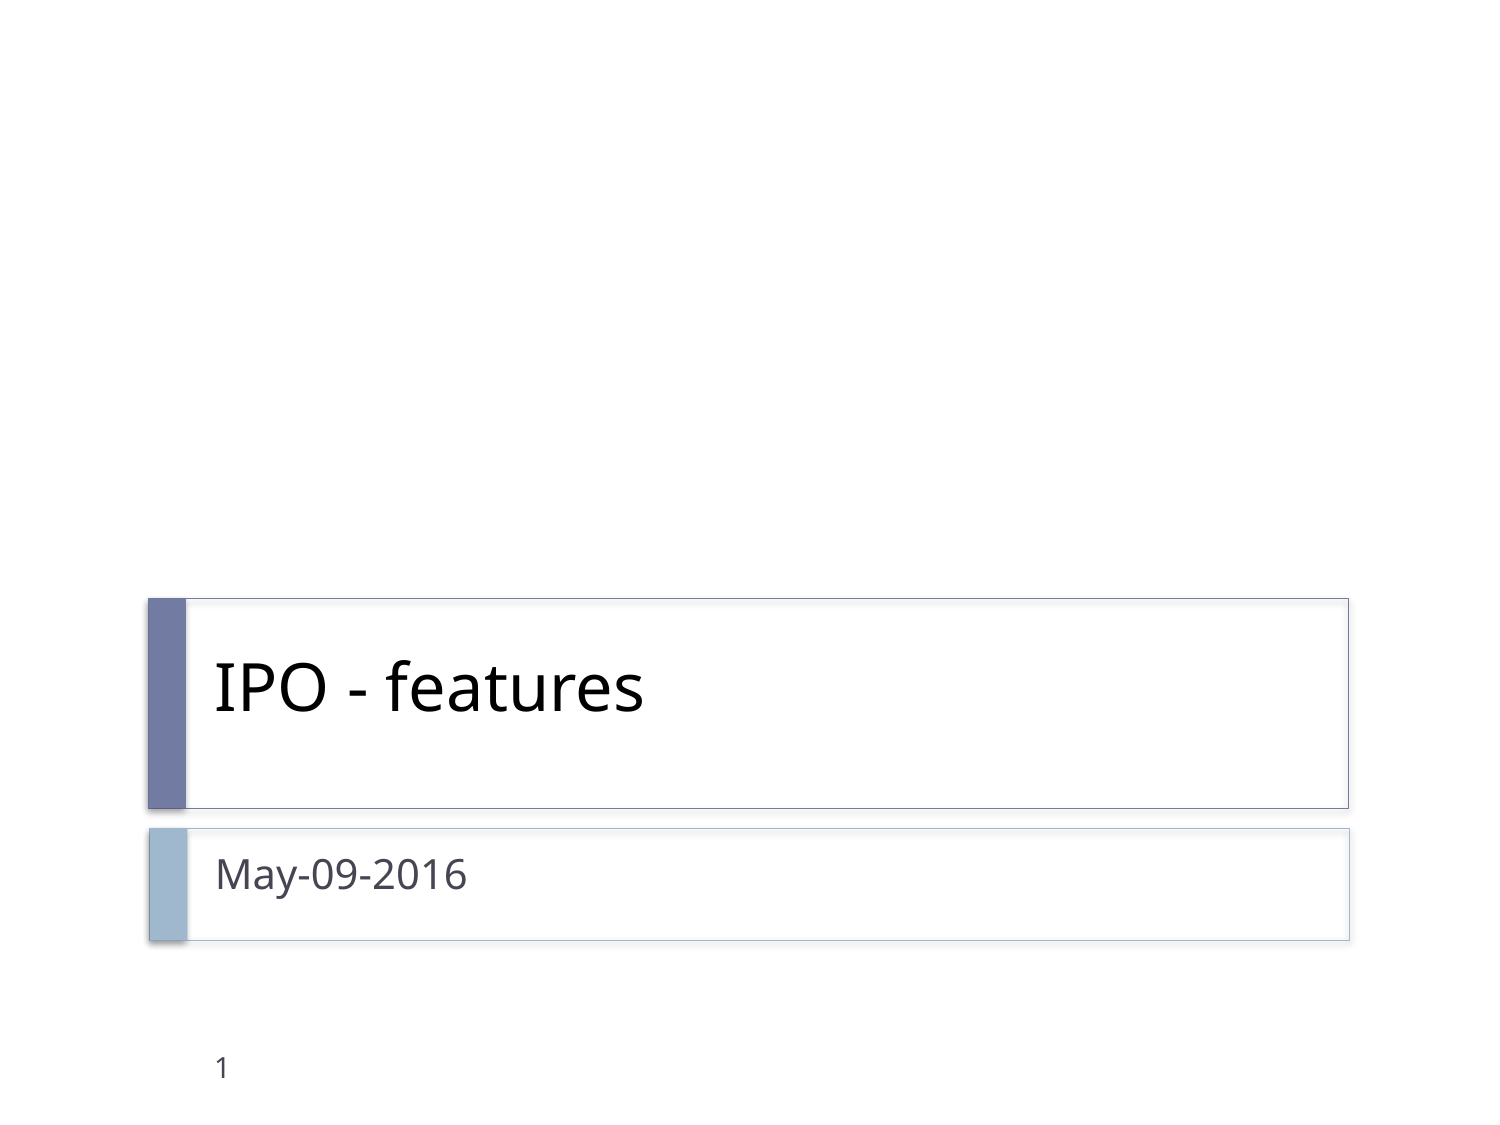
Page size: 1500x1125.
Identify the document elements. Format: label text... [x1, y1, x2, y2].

title IPO - features [200, 637, 1325, 800]
subtitle May-09-2016 [200, 840, 1325, 929]
slide_number 1 [199, 1042, 400, 1103]
